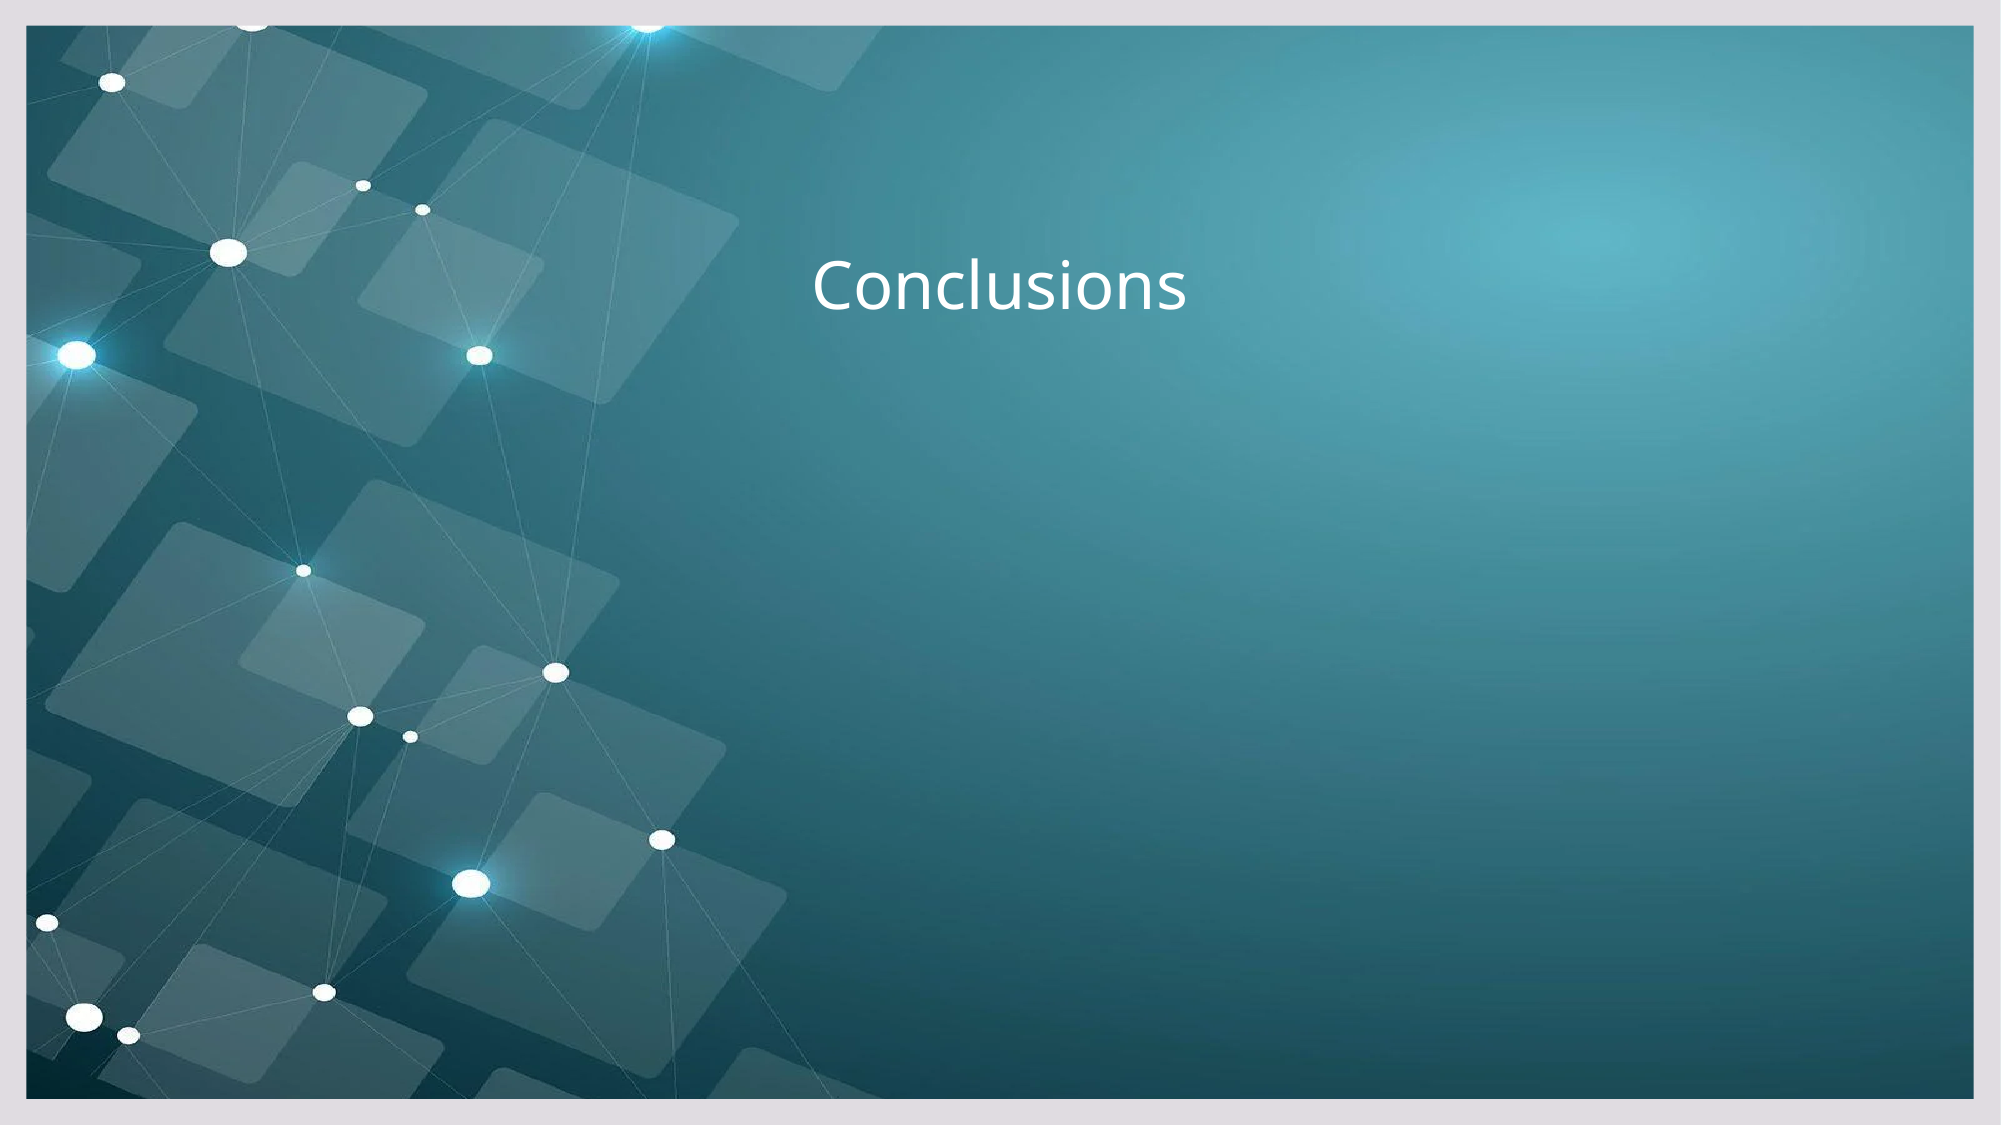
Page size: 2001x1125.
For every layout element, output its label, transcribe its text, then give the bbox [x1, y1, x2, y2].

picture [27, 26, 1973, 1099]
title Conclusions [168, 118, 1832, 331]
